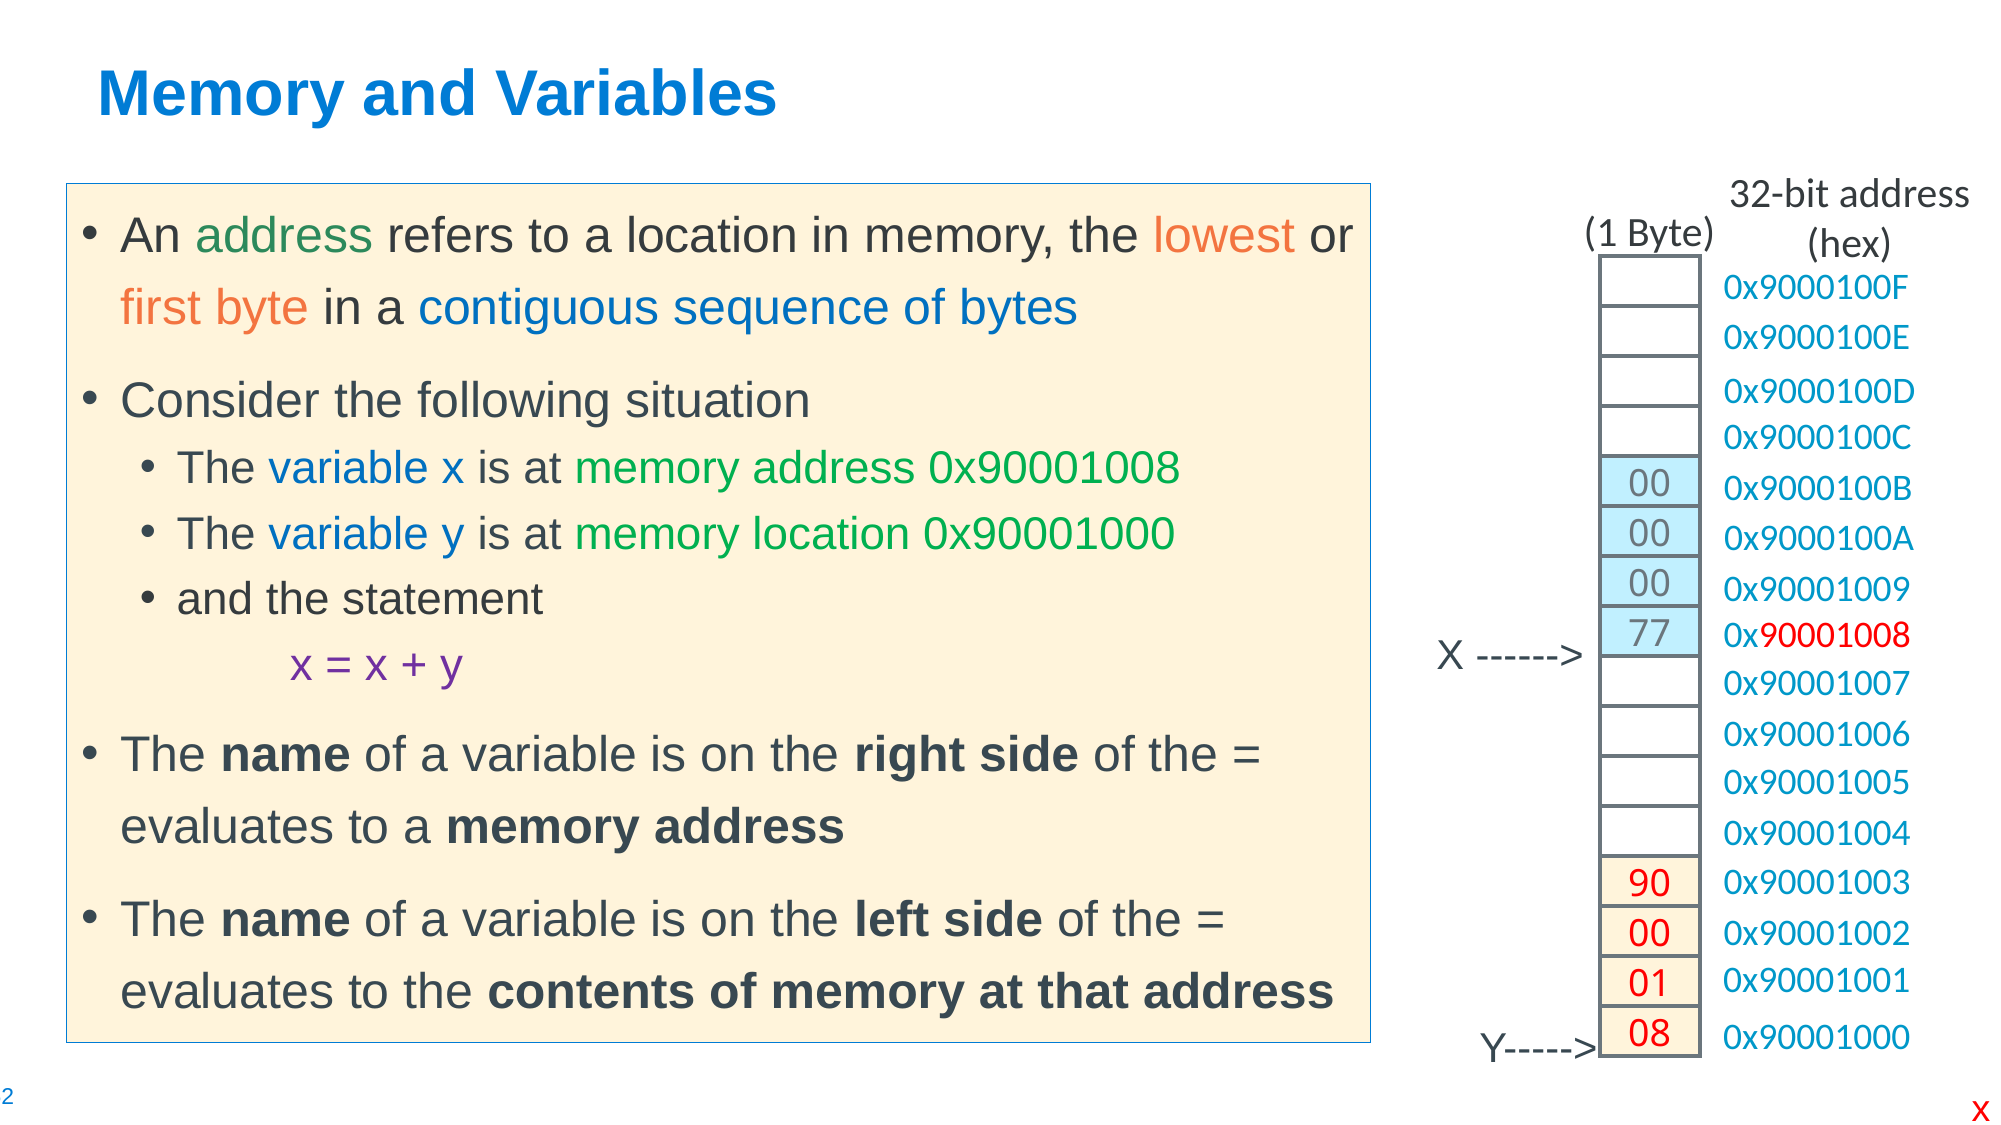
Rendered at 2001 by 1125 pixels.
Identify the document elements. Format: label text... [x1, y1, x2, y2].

text_box x [1956, 1076, 2000, 1125]
title Memory and Variables [82, 19, 1808, 137]
text_box Y-----> [1464, 1013, 1613, 1079]
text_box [1567, 158, 1992, 1066]
list An address refers to a location in memory, the lowest or first byte in a contiguous sequence of bytes Consider the following situation The variable x is at memory address 0x90001008 The variable y is at memory location 0x90001000 and the statement x = x + y The name of a variable is on the right side of the = evaluates to a memory address The name of a variable is on the left side of the = evaluates to the contents of memory at that address [66, 183, 1371, 1043]
text_box X ------> [1421, 620, 1567, 686]
